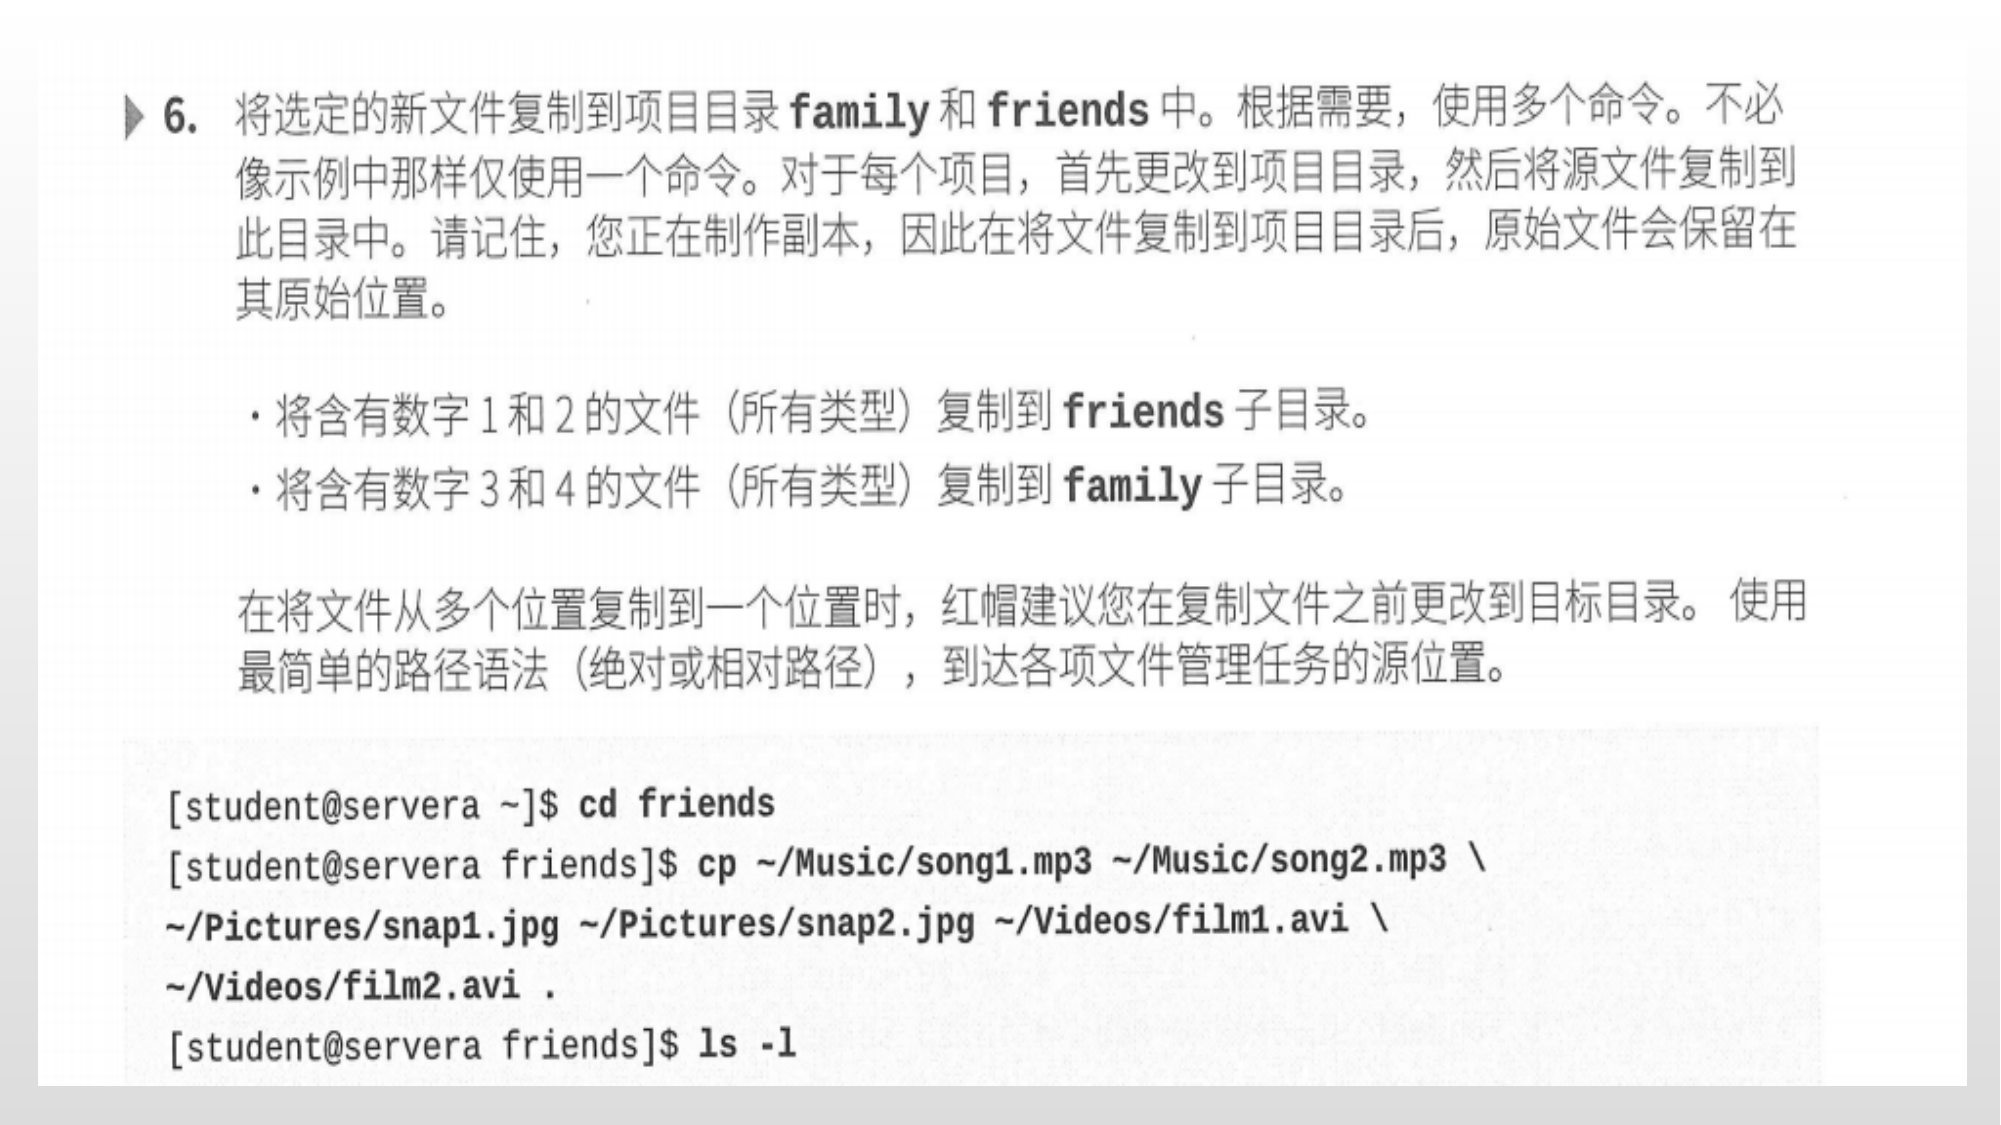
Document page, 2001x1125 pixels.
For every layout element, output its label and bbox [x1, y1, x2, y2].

list [38, 39, 1967, 1086]
